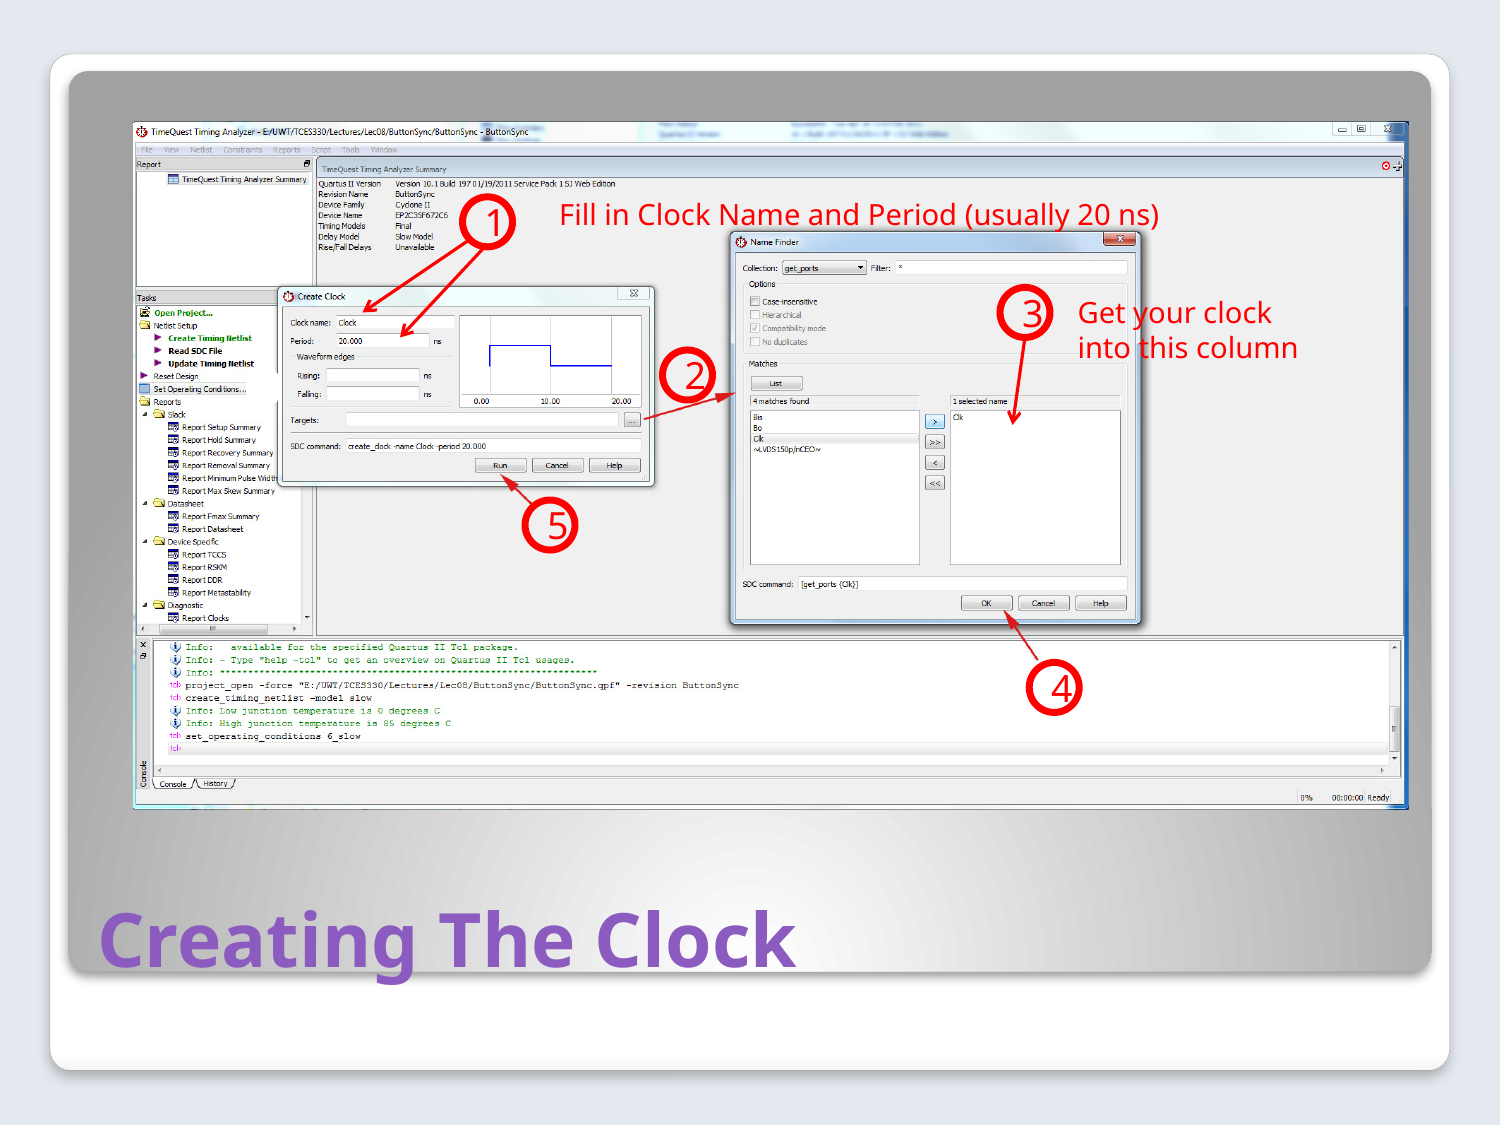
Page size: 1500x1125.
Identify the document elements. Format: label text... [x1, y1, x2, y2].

title Creating The Clock [82, 817, 1425, 991]
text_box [362, 239, 470, 313]
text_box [399, 243, 488, 338]
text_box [1012, 337, 1026, 426]
picture [133, 121, 1409, 810]
